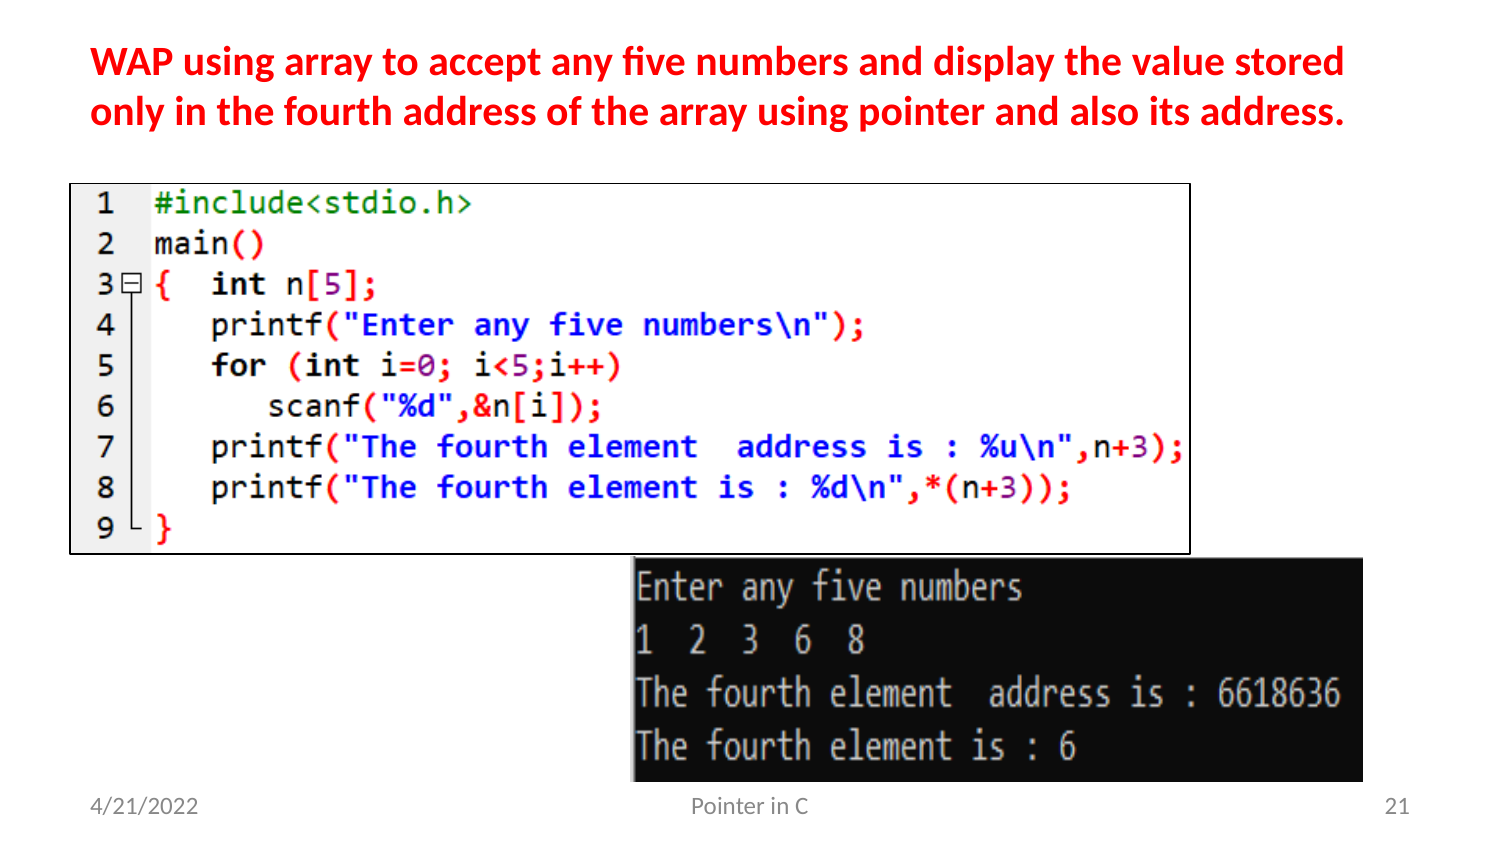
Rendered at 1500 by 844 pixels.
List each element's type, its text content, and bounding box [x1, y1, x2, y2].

title WAP using array to accept any five numbers and display the value stored only in the fourth address of the array using pointer and also its address. [75, 33, 1425, 135]
slide_number 21 [1074, 782, 1425, 827]
footer Pointer in C [512, 782, 988, 827]
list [70, 184, 1190, 554]
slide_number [75, 782, 425, 827]
picture [629, 555, 1363, 783]
